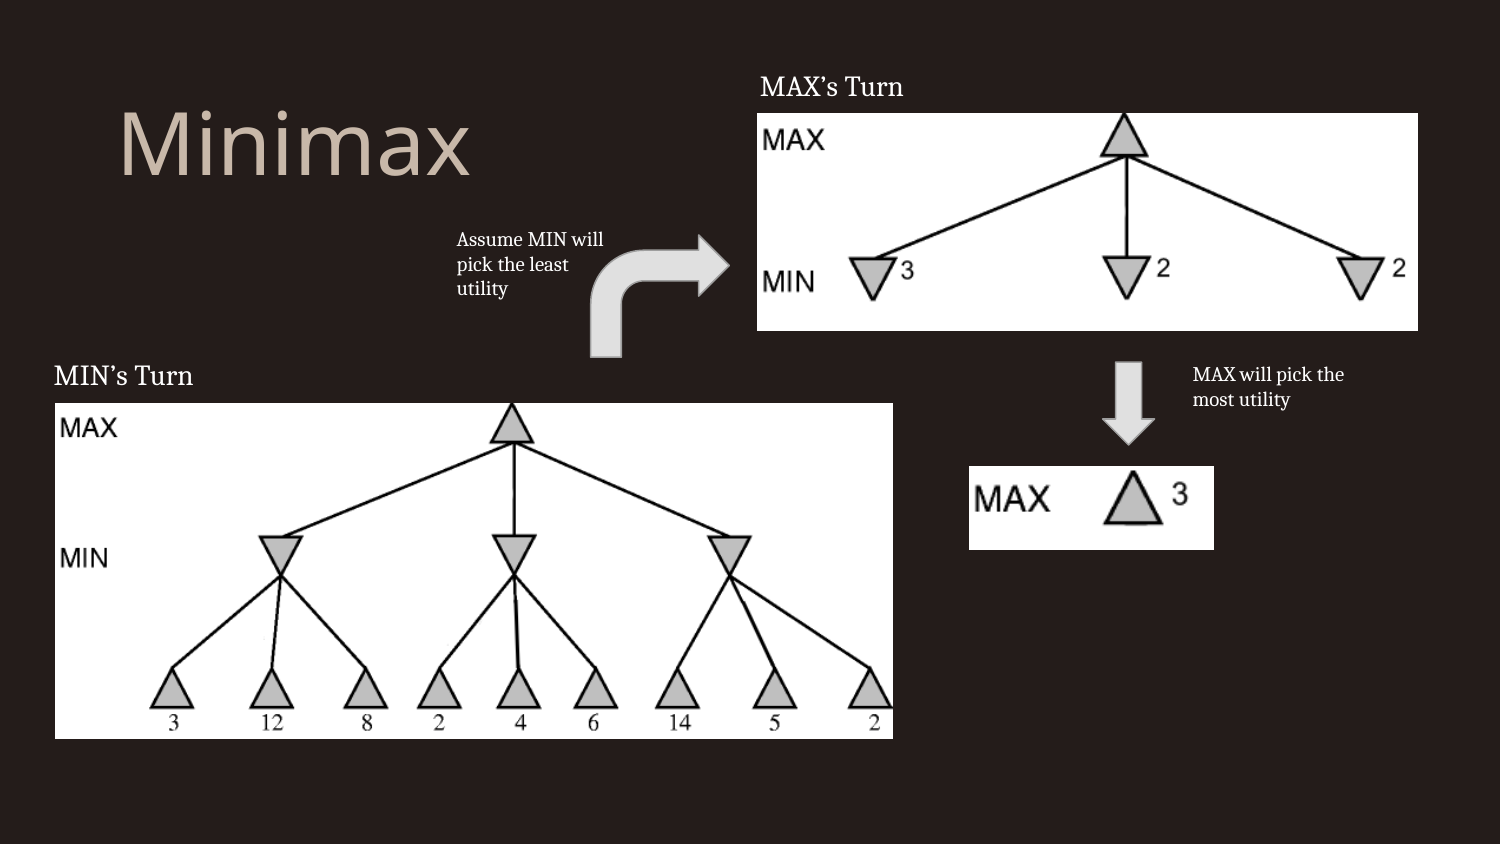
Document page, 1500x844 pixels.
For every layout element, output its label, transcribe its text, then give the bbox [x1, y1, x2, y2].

text_box [1102, 362, 1155, 445]
text_box MAX will pick the most utility [1177, 345, 1374, 410]
picture [969, 466, 1214, 550]
text_box Assume MIN will pick the least utility [441, 210, 638, 275]
text_box MIN’s Turn [38, 341, 235, 395]
title Minimax [101, 72, 613, 167]
picture [54, 402, 894, 740]
text_box [590, 234, 730, 358]
text_box MAX’s Turn [744, 52, 942, 105]
picture [757, 113, 1418, 332]
